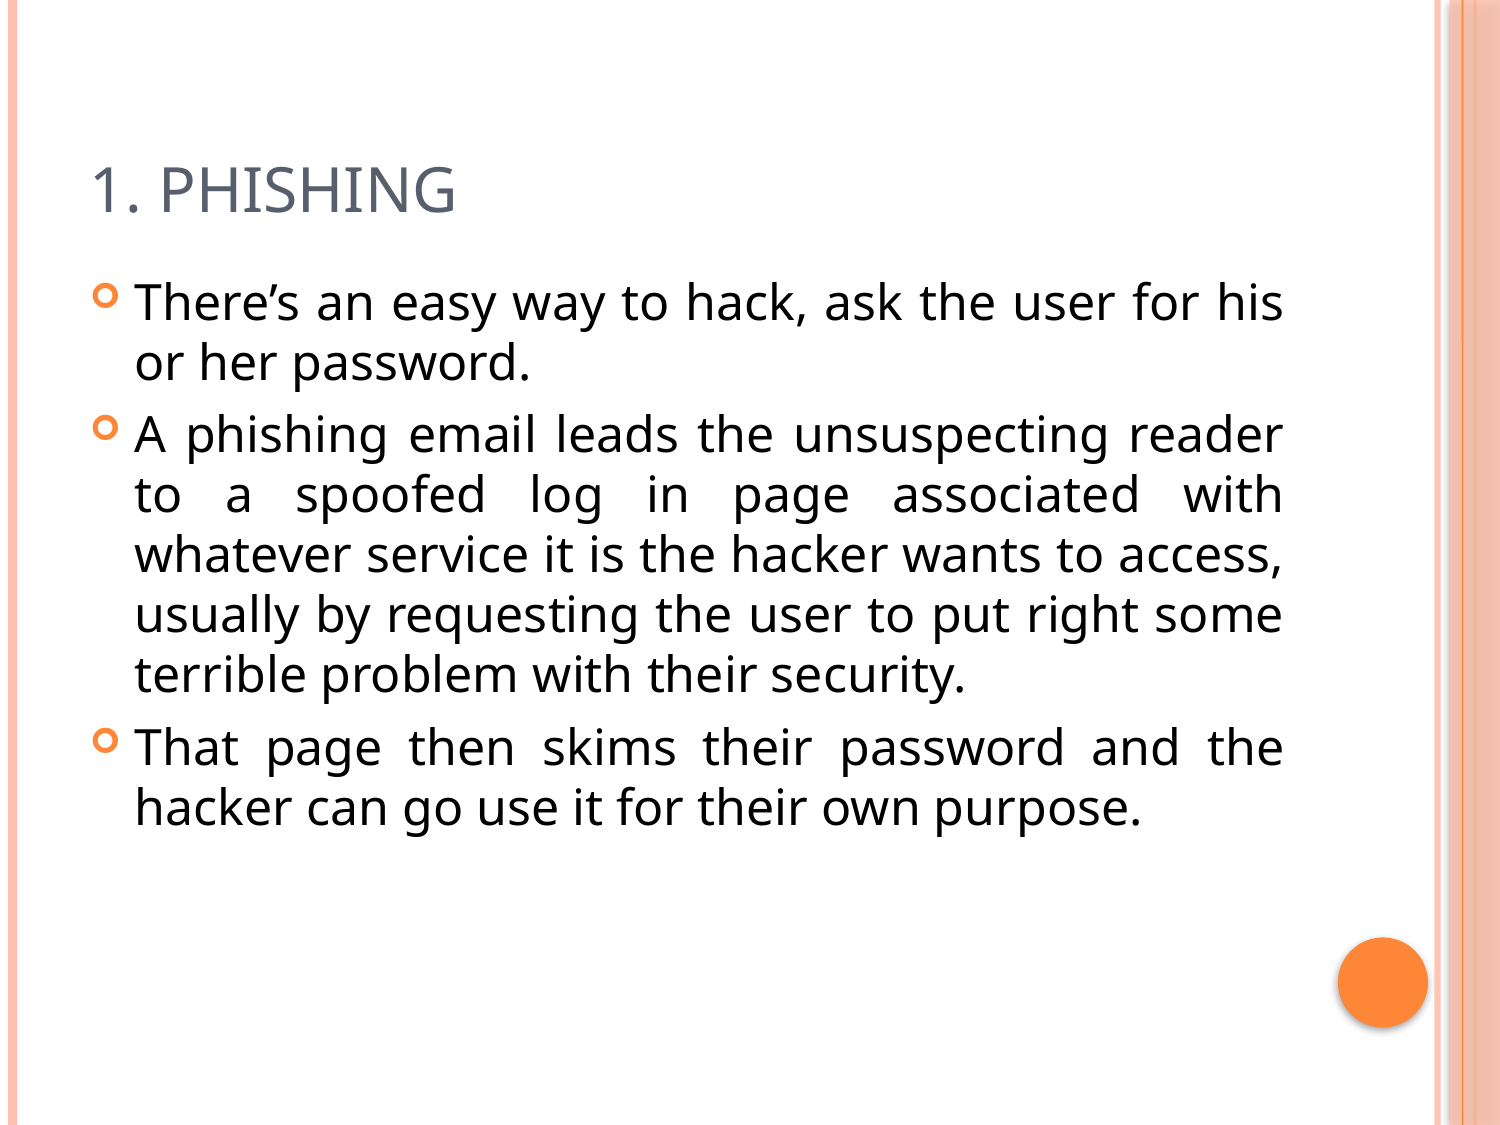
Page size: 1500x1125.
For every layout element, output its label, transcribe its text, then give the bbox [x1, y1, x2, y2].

title 1. Phishing [75, 45, 1300, 233]
list There’s an easy way to hack, ask the user for his or her password. A phishing email leads the unsuspecting reader to a spoofed log in page associated with whatever service it is the hacker wants to access, usually by requesting the user to put right some terrible problem with their security. That page then skims their password and the hacker can go use it for their own purpose. [75, 262, 1300, 1062]
